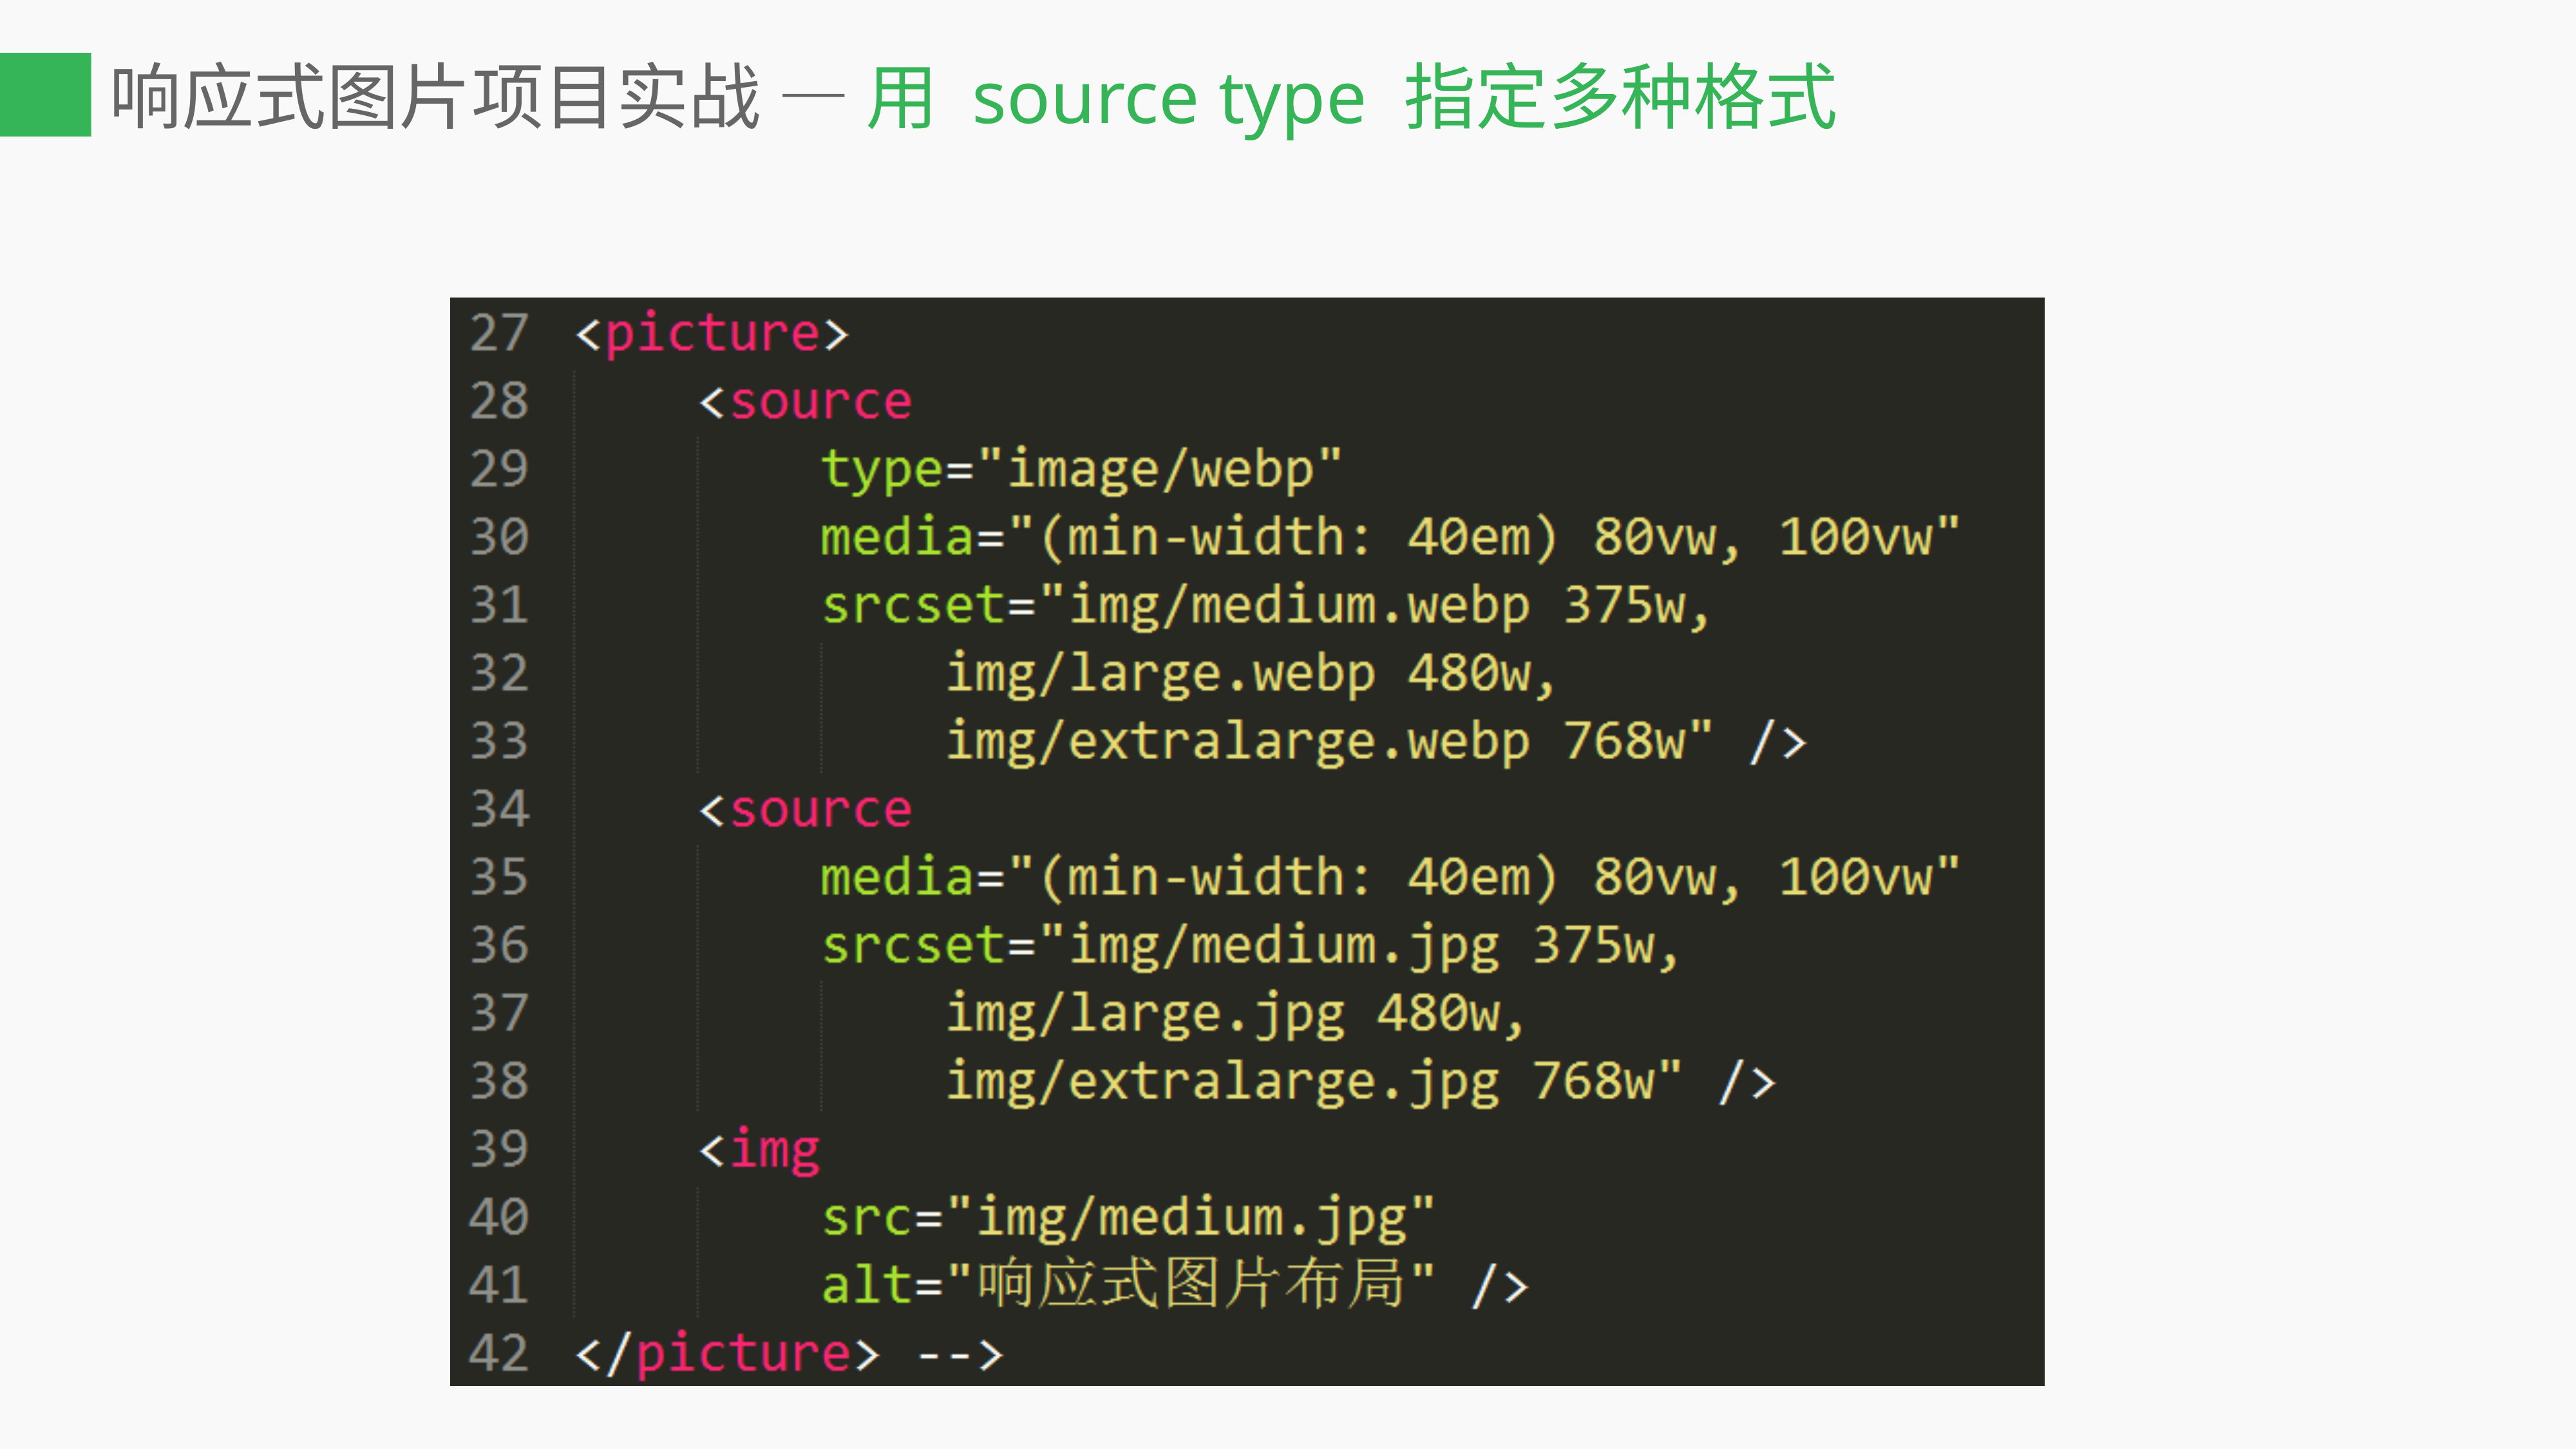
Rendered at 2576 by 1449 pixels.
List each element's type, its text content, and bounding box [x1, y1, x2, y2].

title 响应式图片项目实战 — 用 source type 指定多种格式 [108, 44, 2540, 144]
picture [0, 53, 91, 137]
picture [450, 298, 2045, 1386]
